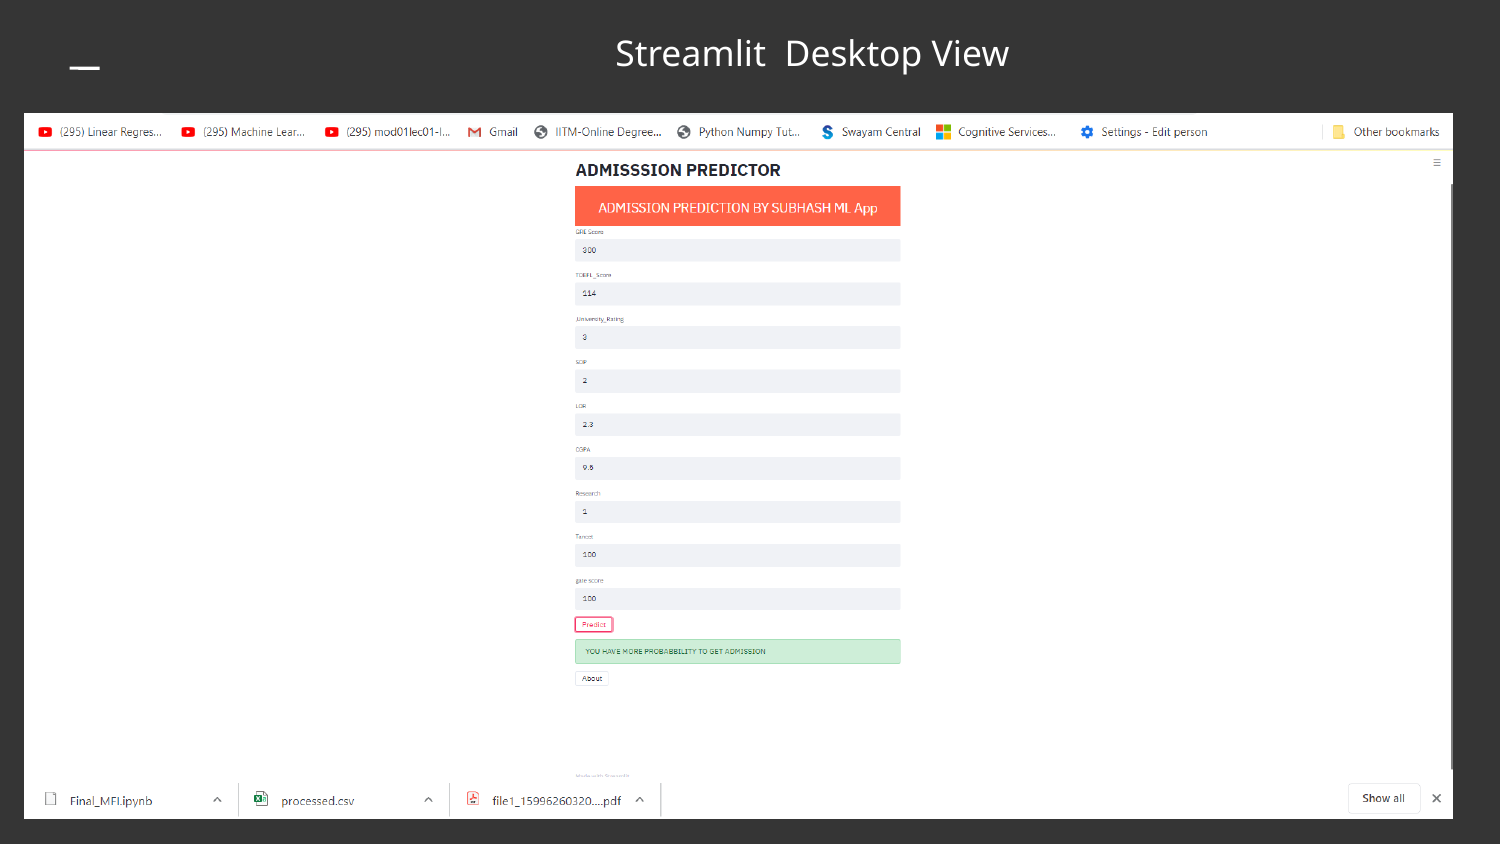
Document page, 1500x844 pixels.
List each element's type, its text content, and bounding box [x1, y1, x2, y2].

picture [24, 113, 1453, 819]
text_box Streamlit Desktop View [423, 16, 1202, 89]
